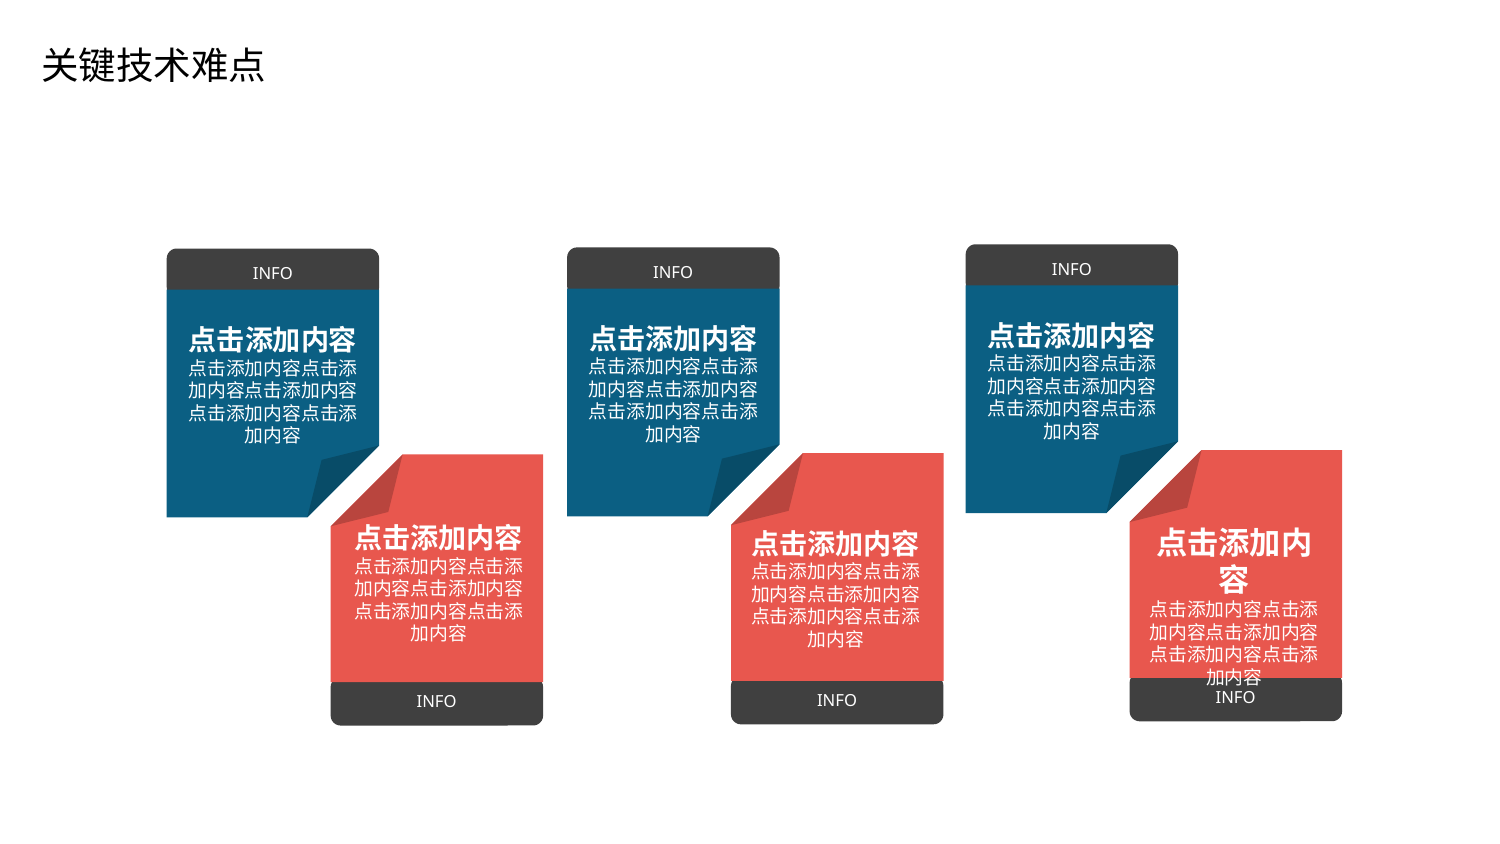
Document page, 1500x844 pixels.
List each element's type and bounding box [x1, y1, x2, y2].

text_box [567, 247, 780, 517]
text_box [729, 453, 944, 725]
text_box [166, 248, 380, 518]
text_box [965, 244, 1179, 514]
text_box [330, 454, 545, 726]
text_box [1127, 450, 1343, 722]
